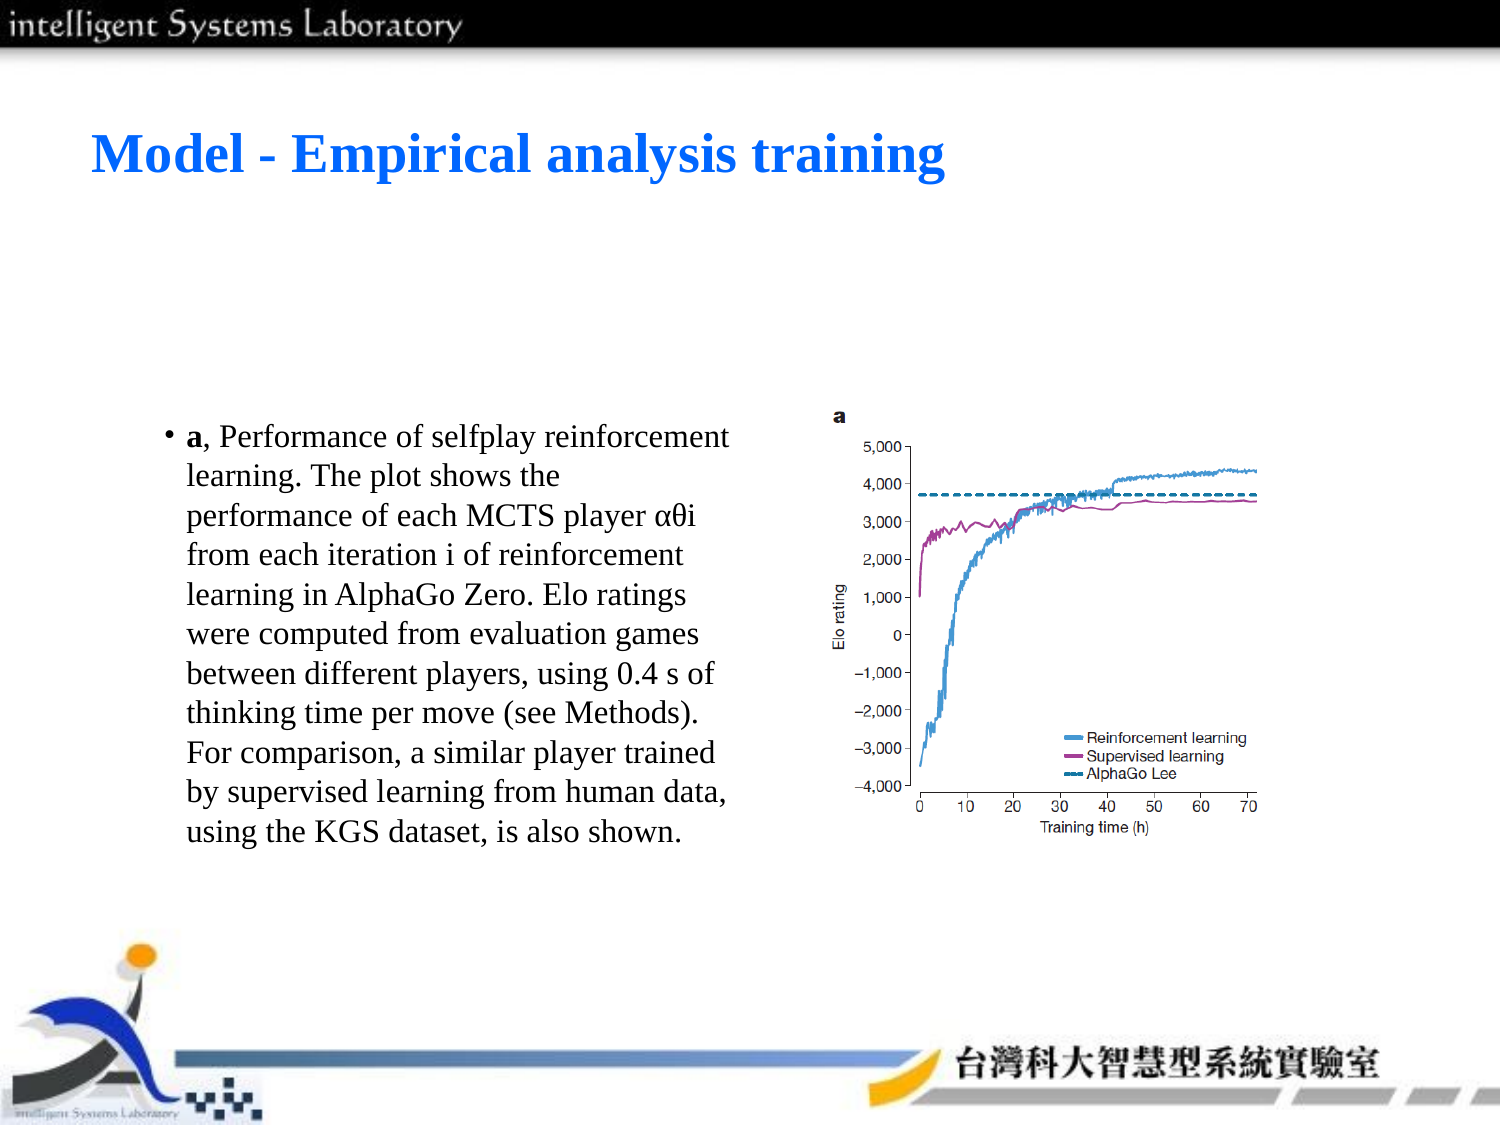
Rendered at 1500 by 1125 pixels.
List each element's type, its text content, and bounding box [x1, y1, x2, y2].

title Model - Empirical analysis training [76, 43, 1427, 256]
list a, Performance of selfplay reinforcement learning. The plot shows the performance of each MCTS player αθi from each iteration i of reinforcement learning in AlphaGo Zero. Elo ratings were computed from evaluation games between different players, using 0.4 s of thinking time per move (see Methods). For comparison, a similar player trained by supervised learning from human data, using the KGS dataset, is also shown. [131, 399, 747, 884]
picture [0, 0, 1500, 1125]
